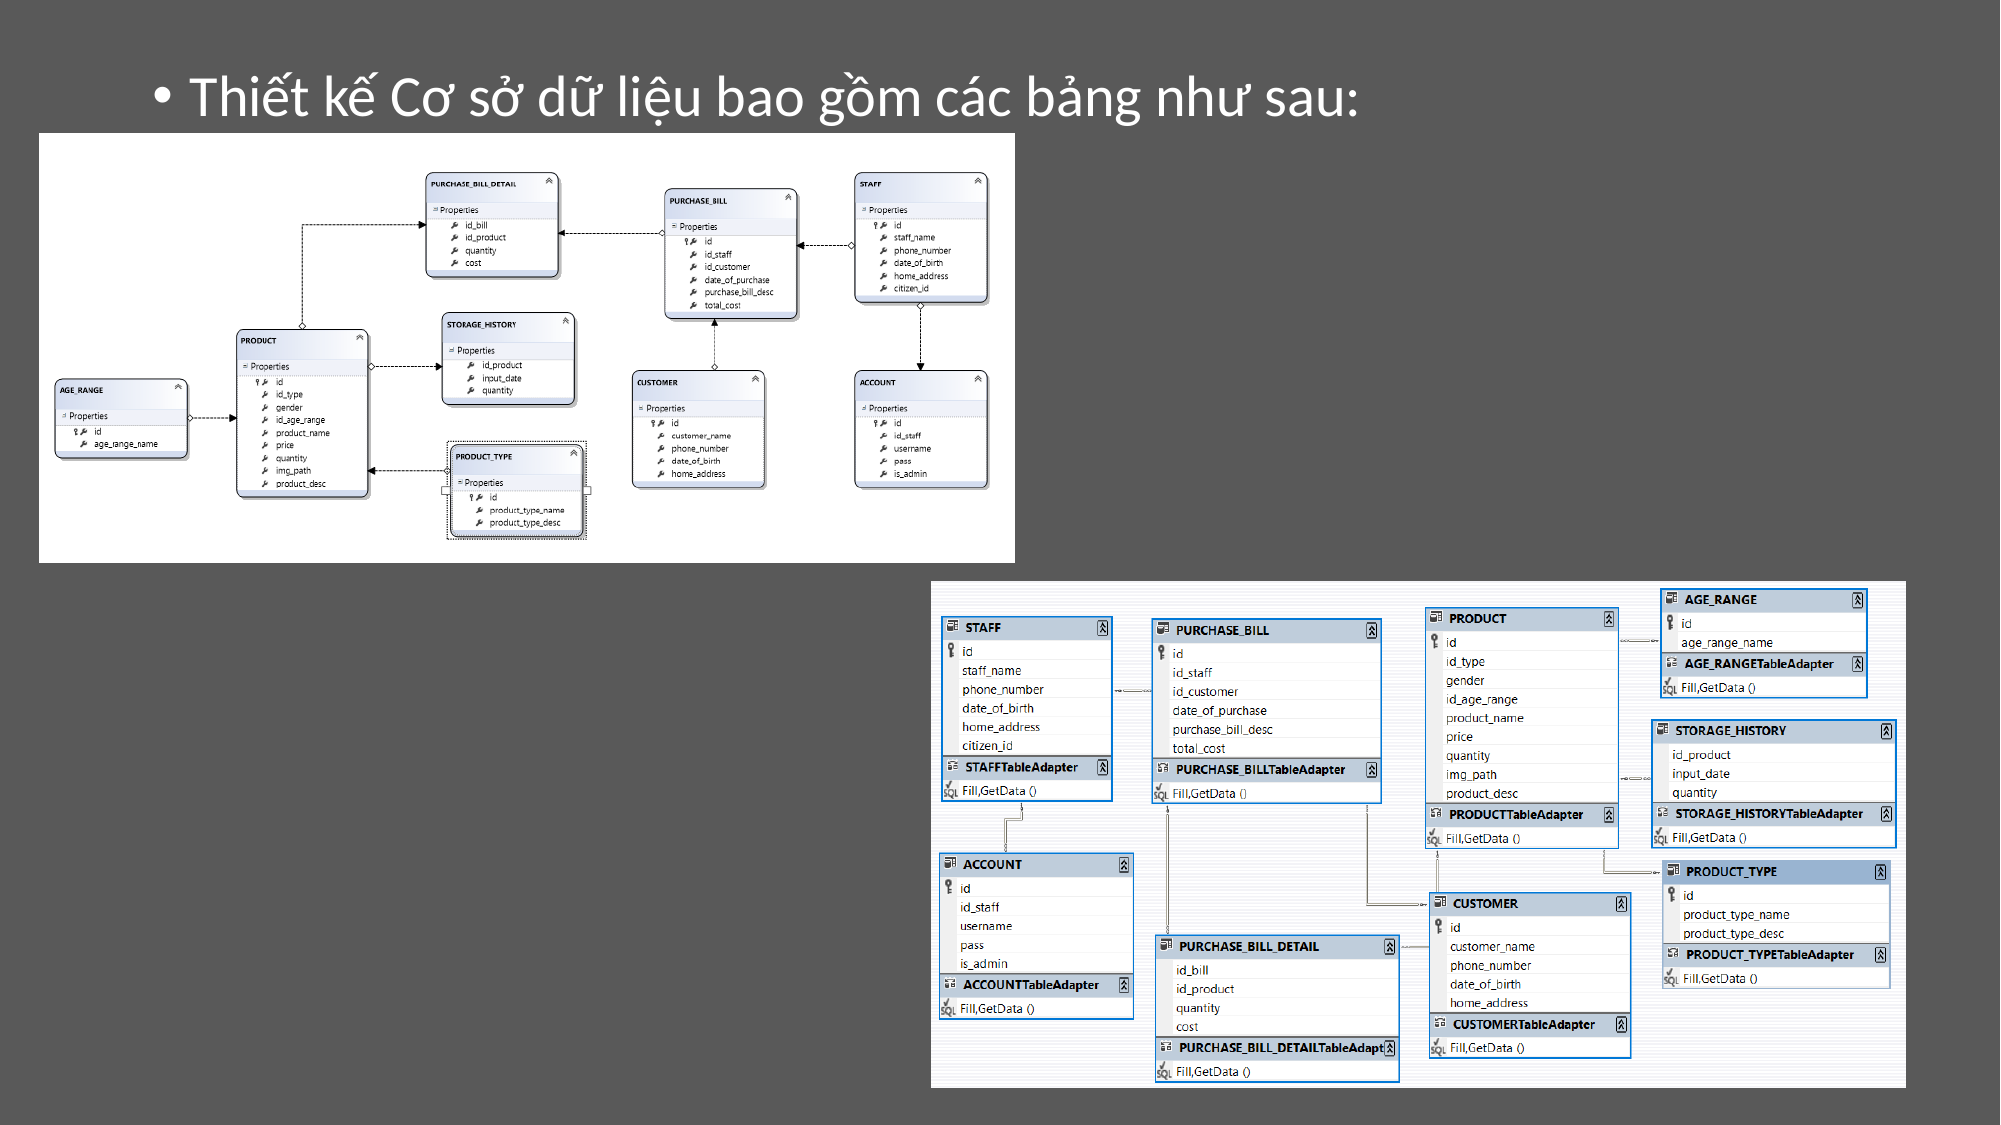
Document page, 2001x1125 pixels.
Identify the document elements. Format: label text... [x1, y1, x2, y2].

picture [39, 133, 1015, 563]
picture [930, 581, 1906, 1088]
list Thiết kế Cơ sở dữ liệu bao gồm các bảng như sau: [137, 58, 1863, 1014]
